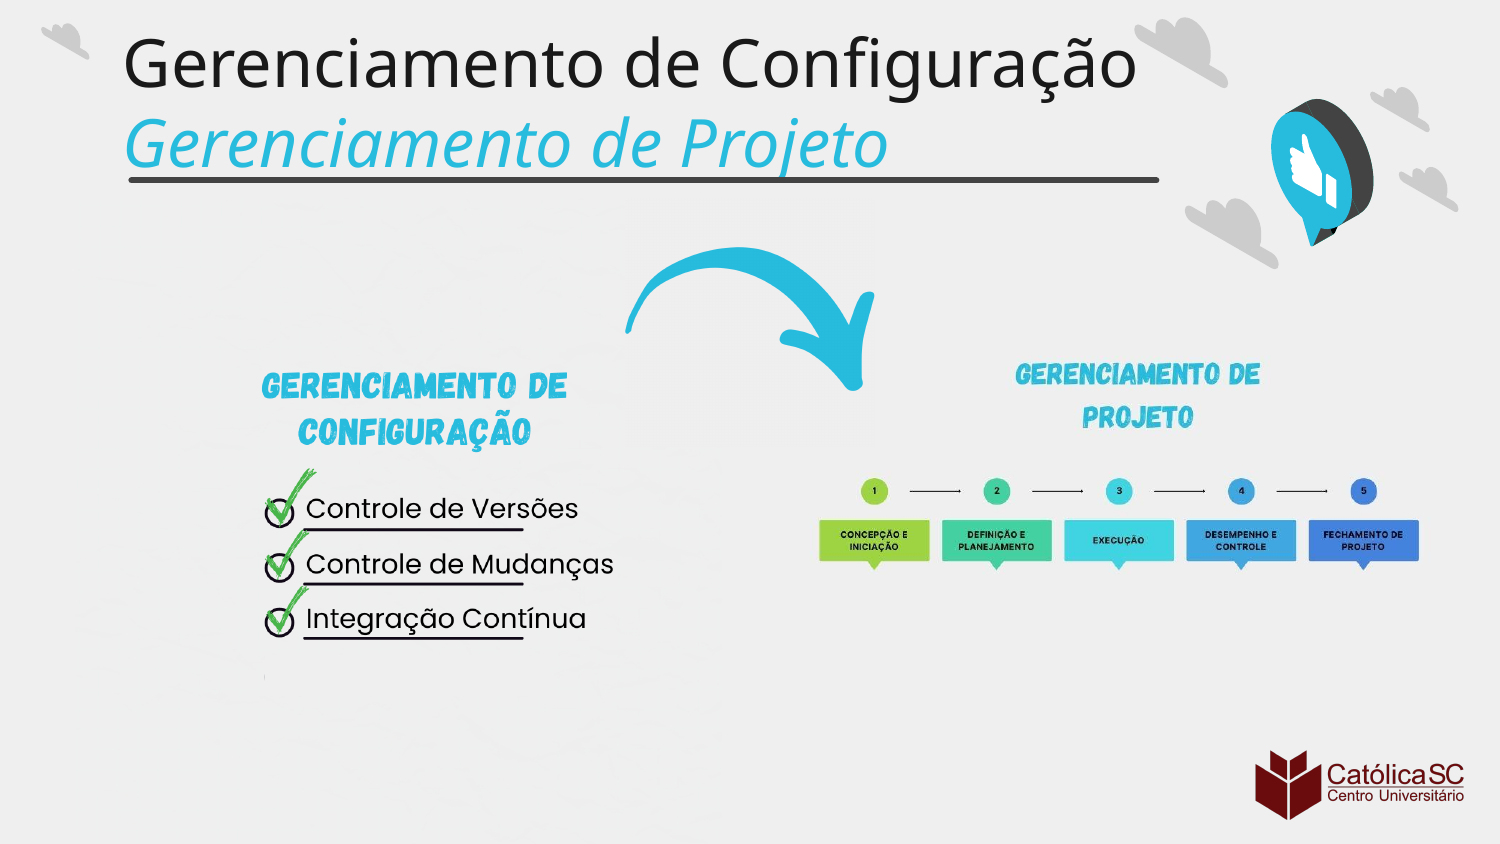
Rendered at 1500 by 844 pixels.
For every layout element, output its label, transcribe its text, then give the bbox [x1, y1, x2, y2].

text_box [1270, 98, 1374, 247]
title Gerenciamento de Configuração Gerenciamento de Projeto [107, 20, 1374, 99]
picture [1219, 738, 1500, 833]
text_box [1184, 198, 1279, 270]
picture [75, 198, 1500, 844]
